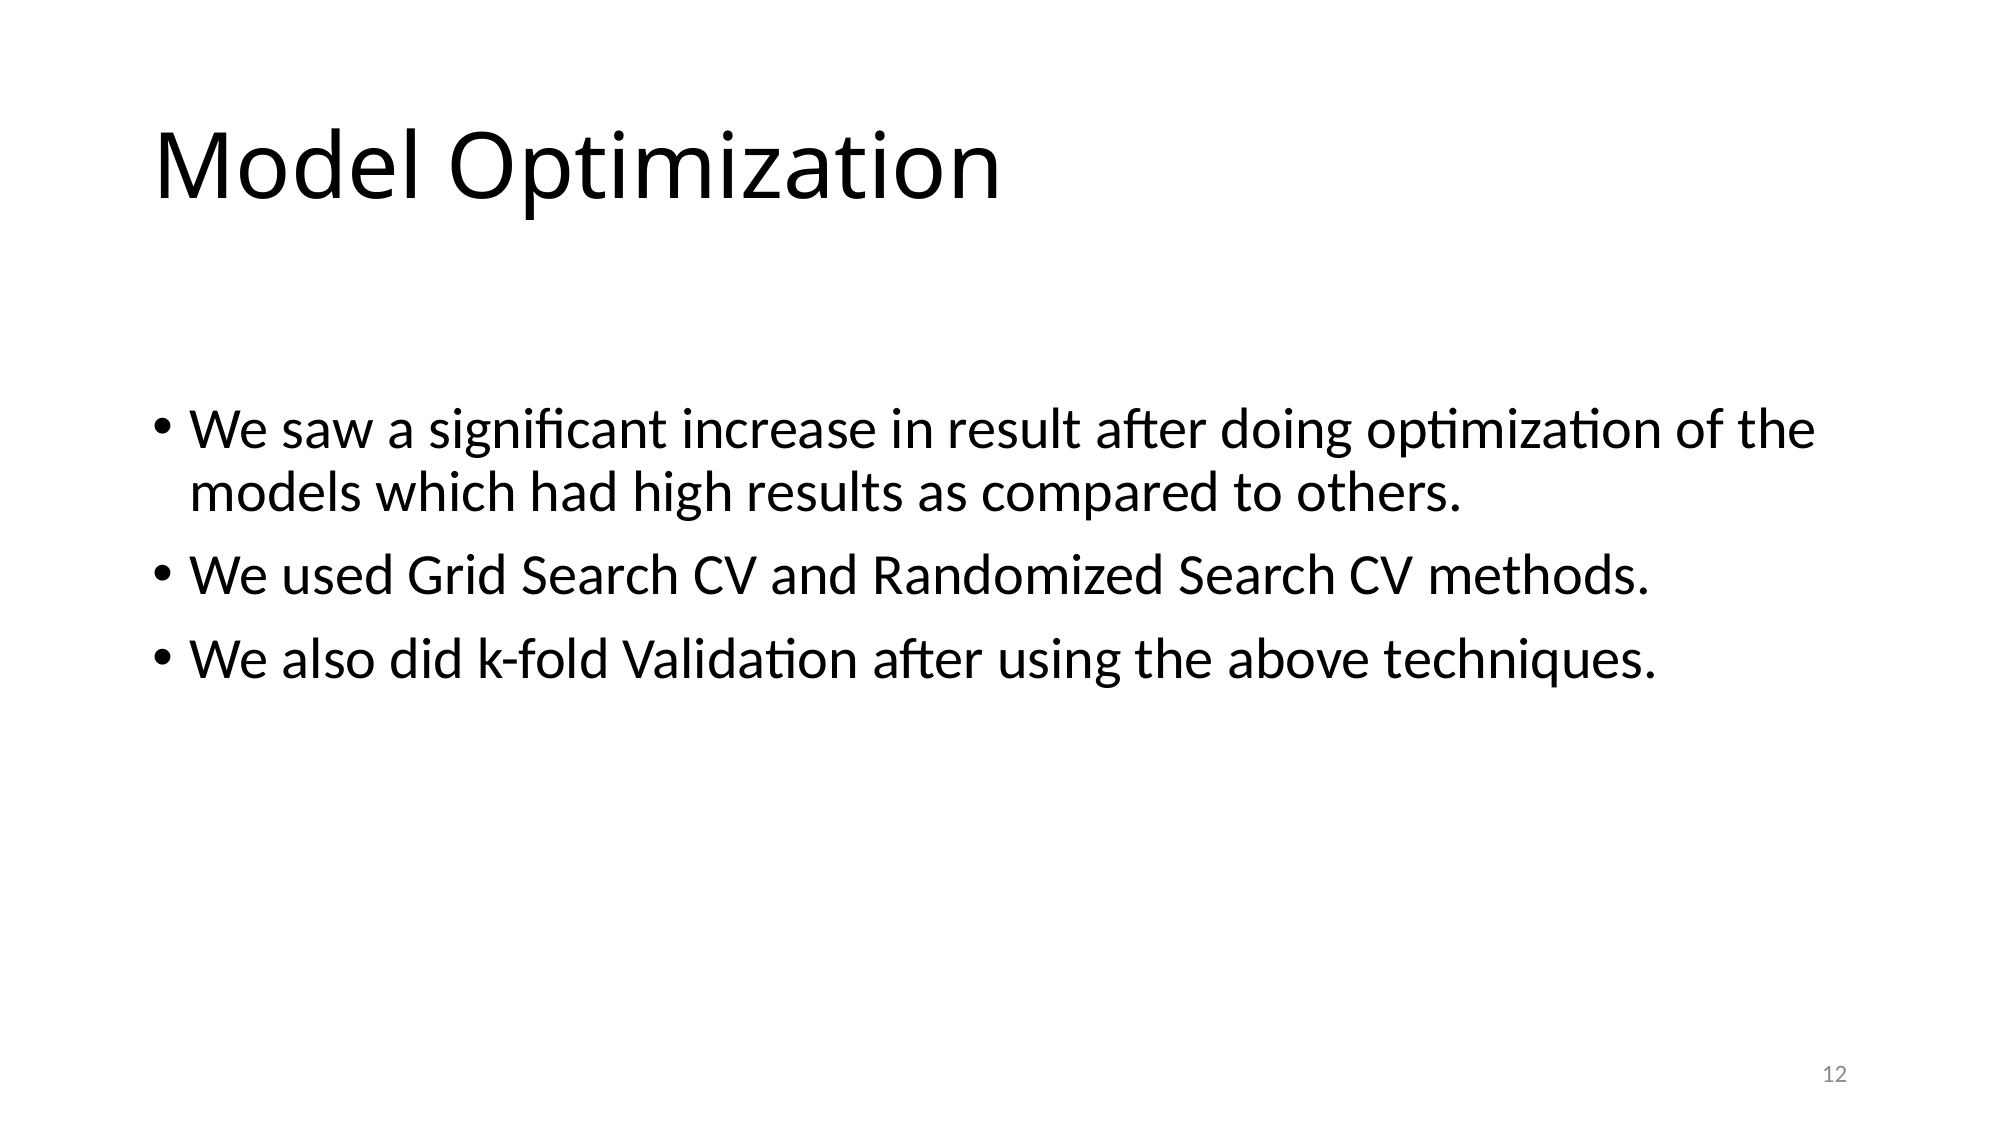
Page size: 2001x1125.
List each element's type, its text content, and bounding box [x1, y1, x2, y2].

slide_number 12 [1412, 1042, 1863, 1103]
title Model Optimization [137, 59, 1863, 278]
list We saw a significant increase in result after doing optimization of the models which had high results as compared to others. We used Grid Search CV and Randomized Search CV methods. We also did k-fold Validation after using the above techniques. [137, 299, 1863, 1014]
